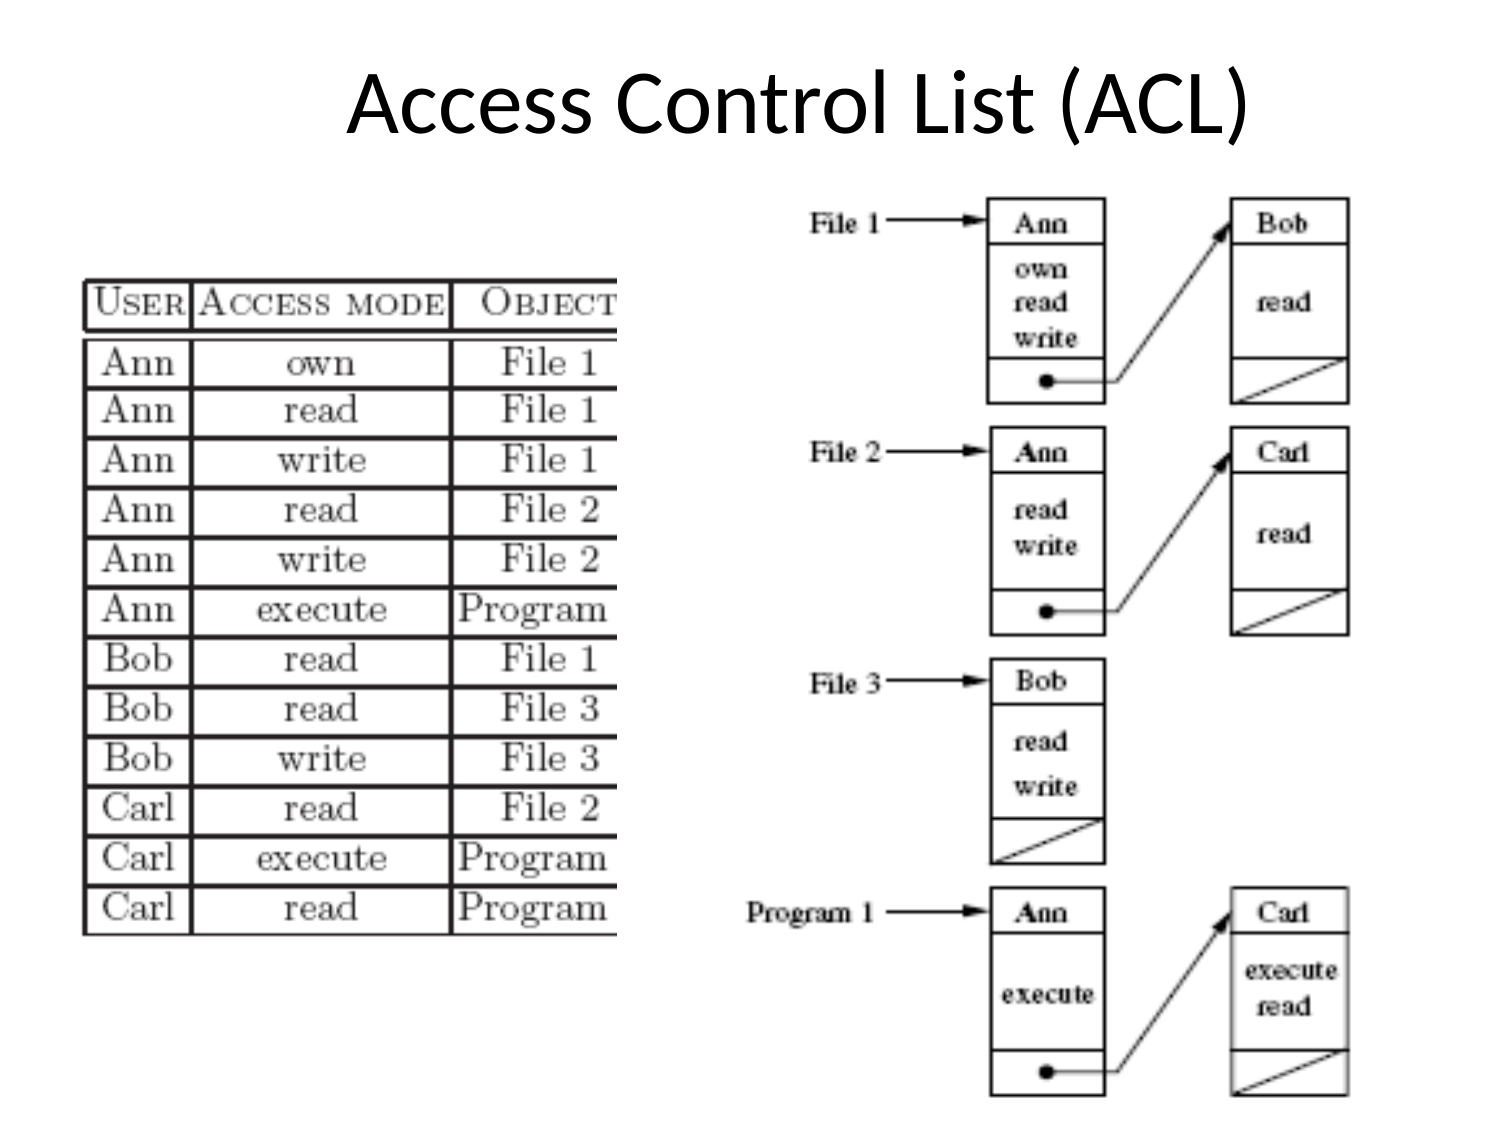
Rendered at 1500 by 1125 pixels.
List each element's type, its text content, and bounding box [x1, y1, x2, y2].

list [0, 232, 611, 974]
title Access Control List (ACL) [162, 22, 1438, 173]
picture [616, 144, 1438, 1125]
